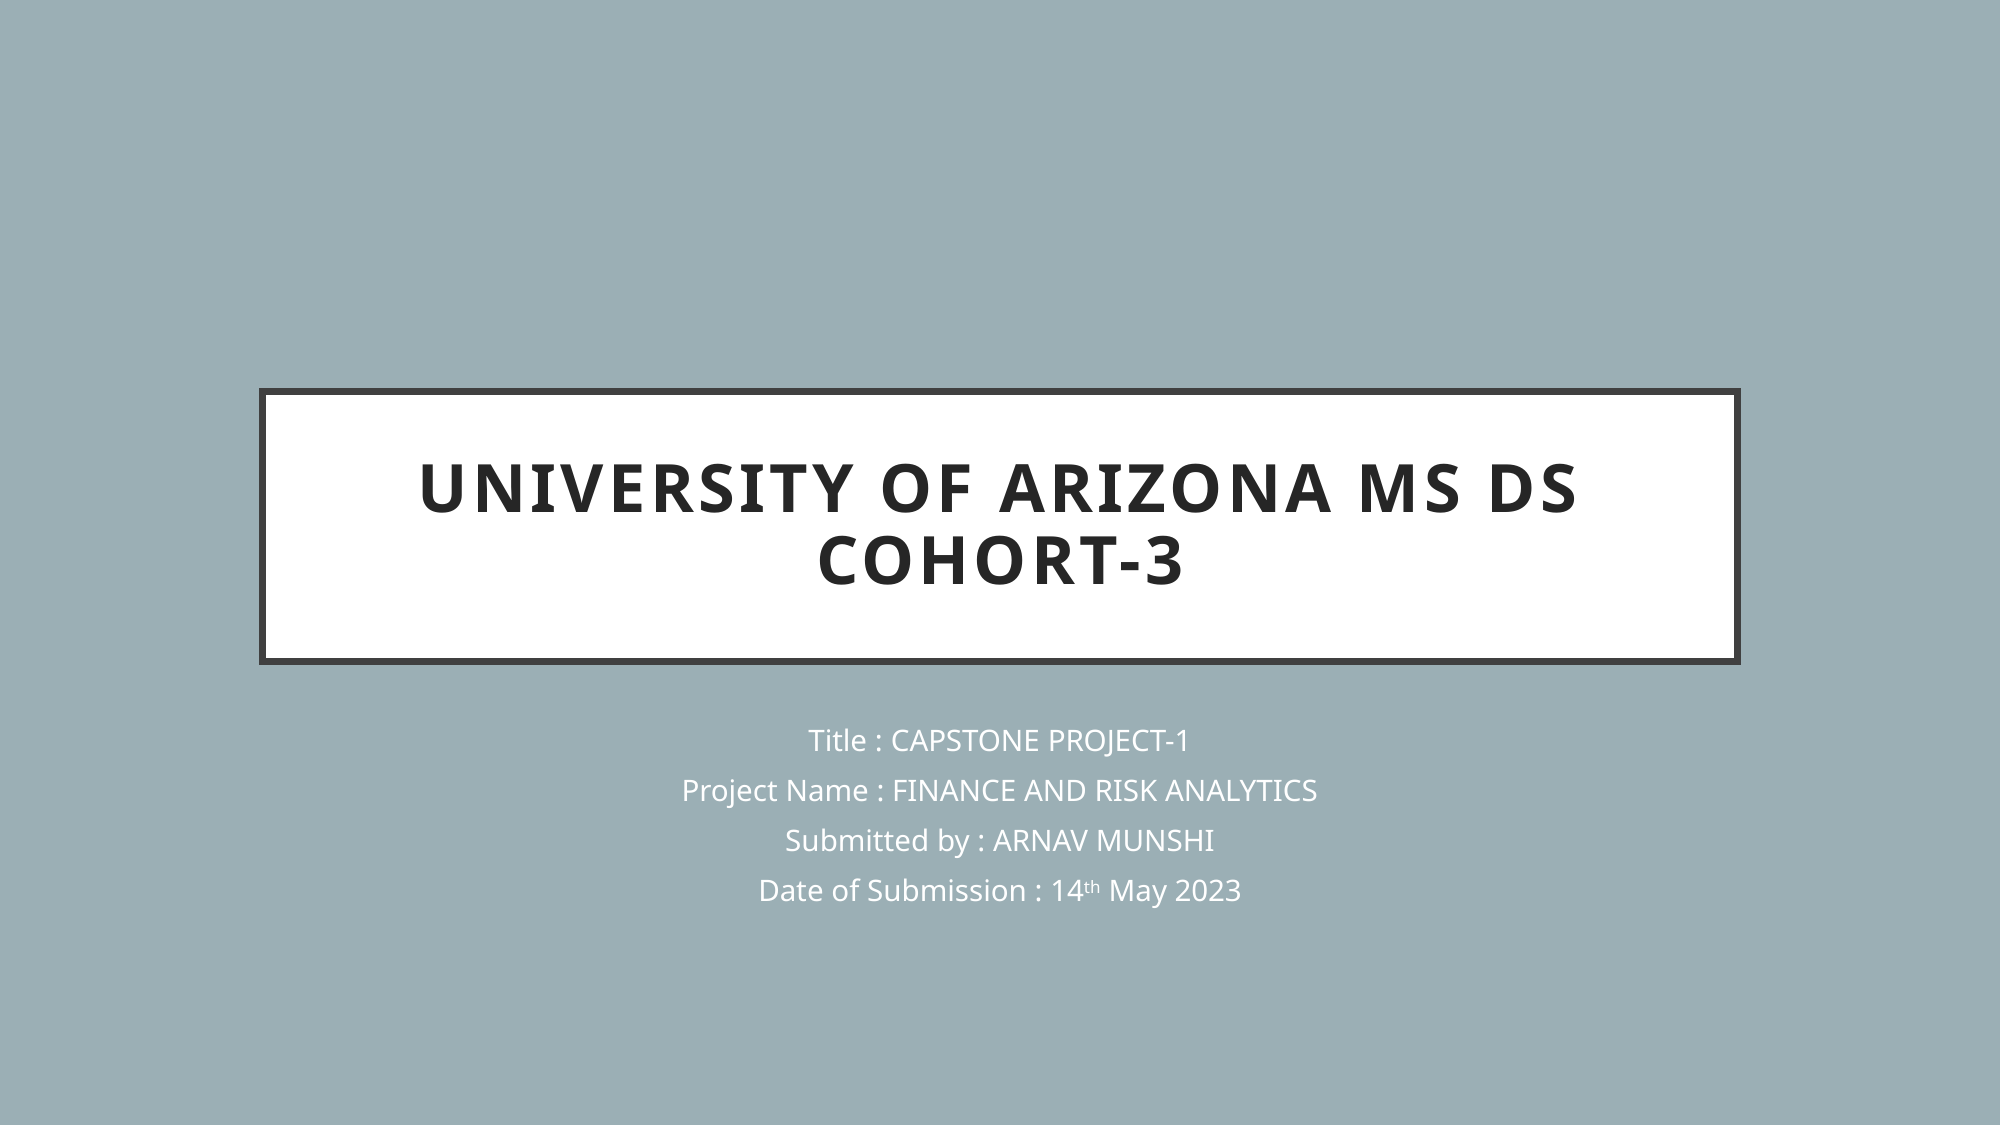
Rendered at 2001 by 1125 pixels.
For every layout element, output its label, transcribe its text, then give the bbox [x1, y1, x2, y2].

subtitle Title : CAPSTONE PROJECT-1 Project Name : FINANCE AND RISK ANALYTICS Submitted by : ARNAV MUNSHI Date of Submission : 14th May 2023 [442, 713, 1558, 918]
title University of Arizona MS DS Cohort-3 [259, 388, 1741, 665]
